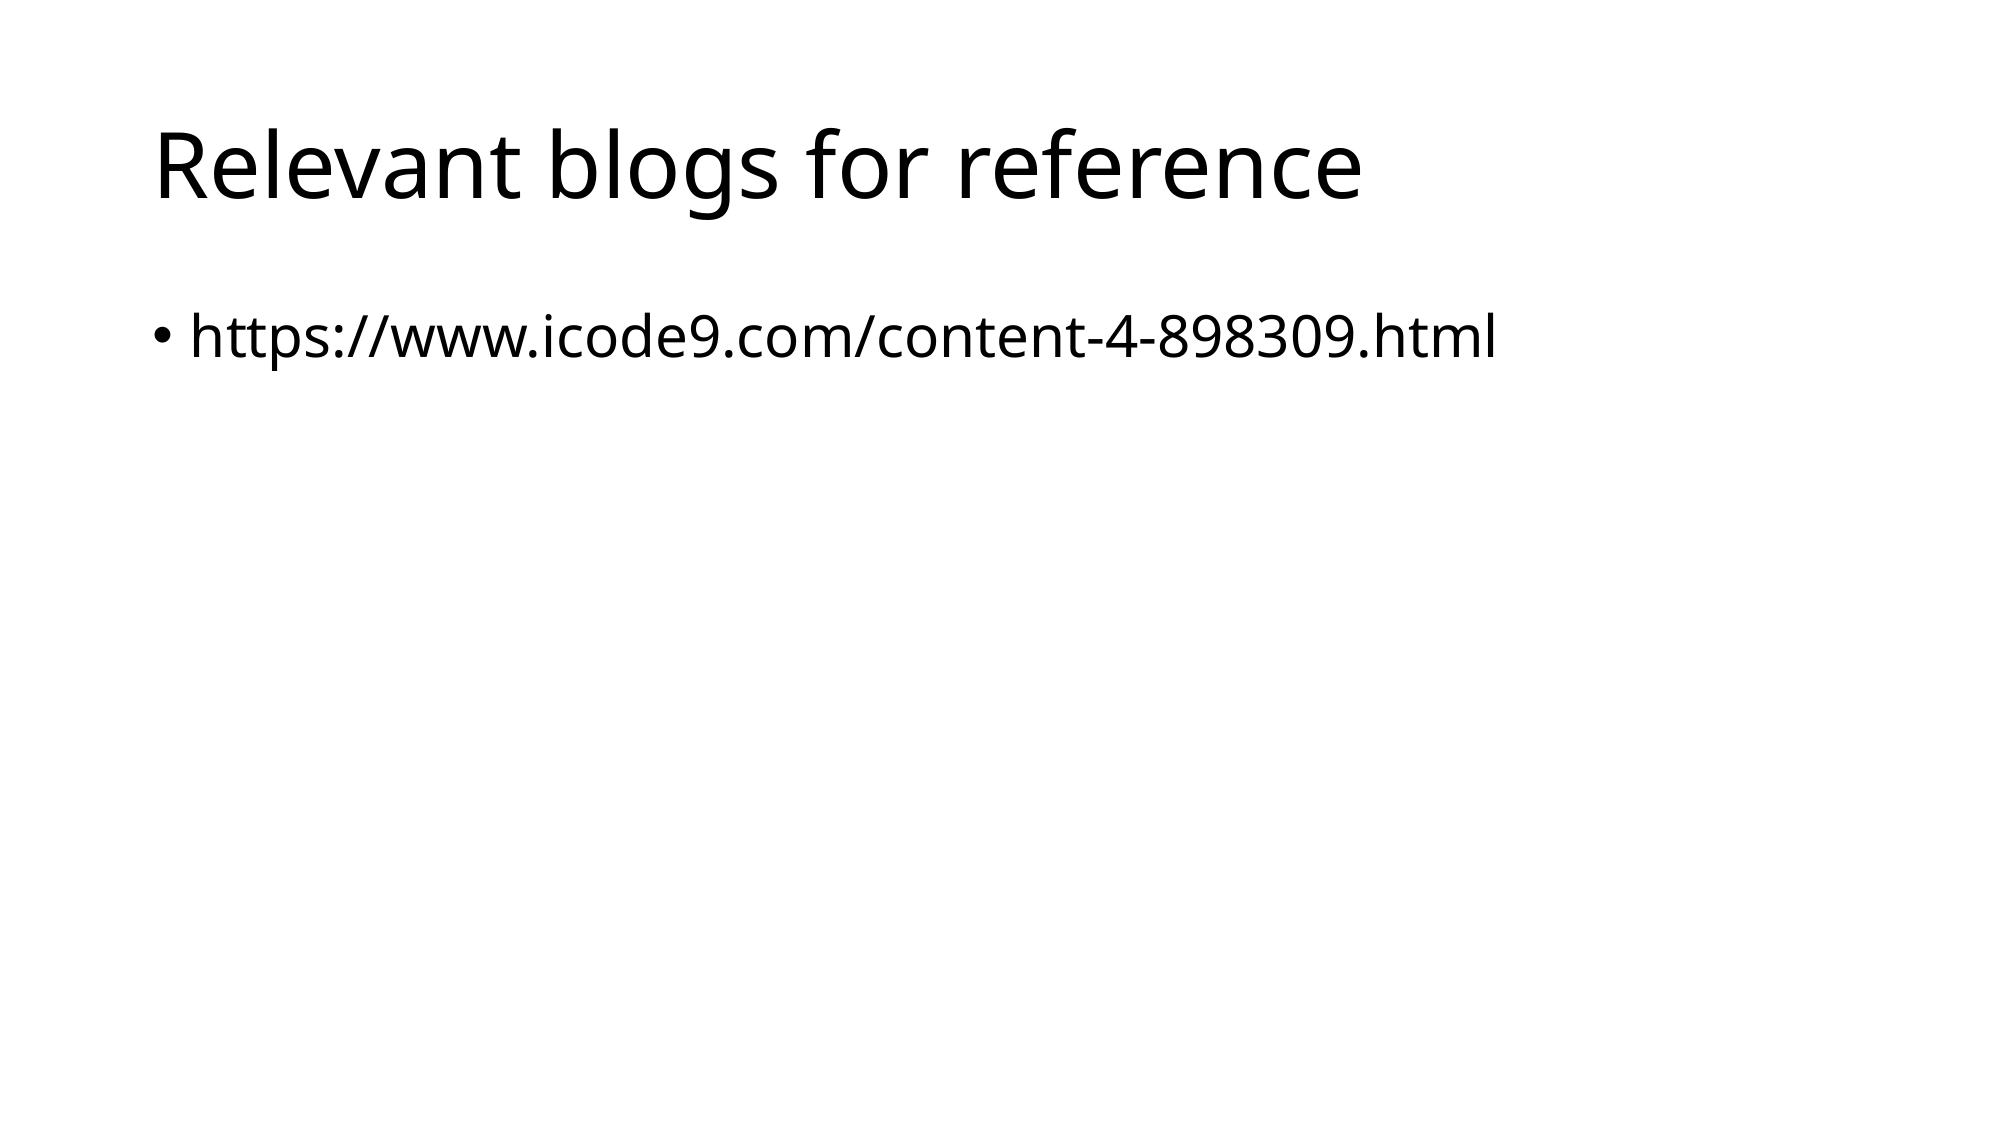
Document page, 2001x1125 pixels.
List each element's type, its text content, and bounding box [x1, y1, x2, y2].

title Relevant blogs for reference [137, 59, 1863, 278]
list https://www.icode9.com/content-4-898309.html [137, 299, 1863, 1014]
